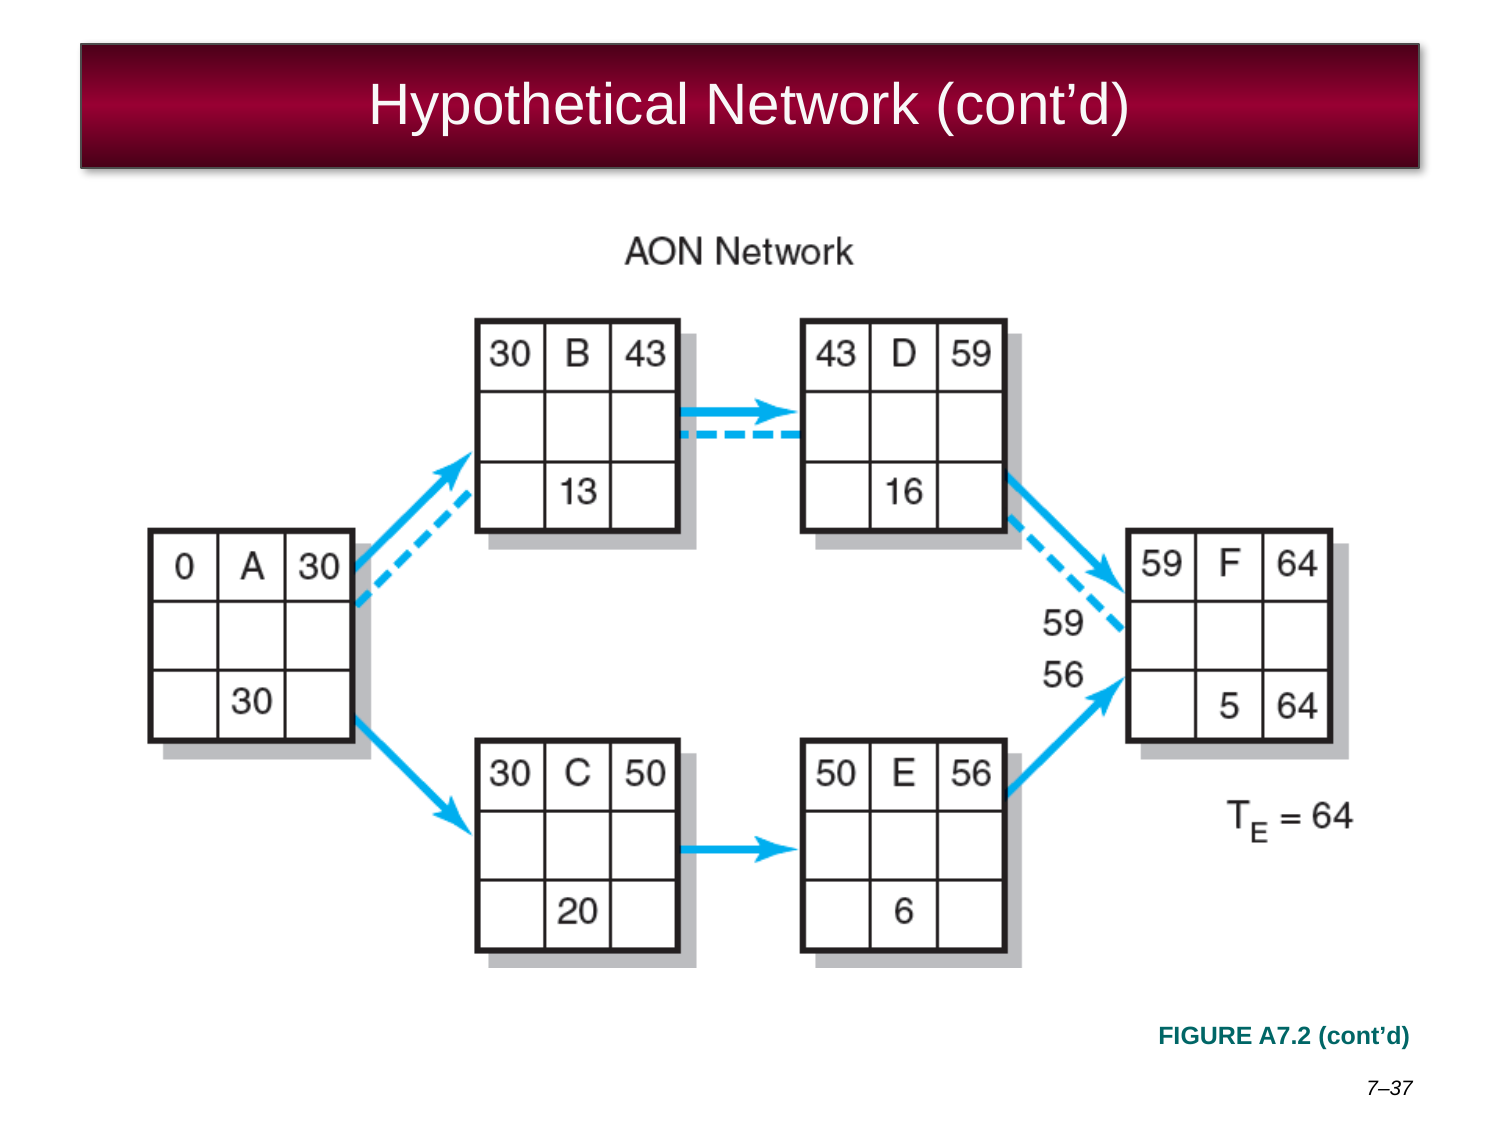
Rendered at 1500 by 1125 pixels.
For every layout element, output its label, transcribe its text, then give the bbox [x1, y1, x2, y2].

title Hypothetical Network (cont’d) [80, 43, 1420, 169]
text_box FIGURE A7.2 (cont’d) [1065, 1012, 1425, 1058]
slide_number 7–37 [1065, 1074, 1413, 1100]
picture [143, 229, 1357, 968]
